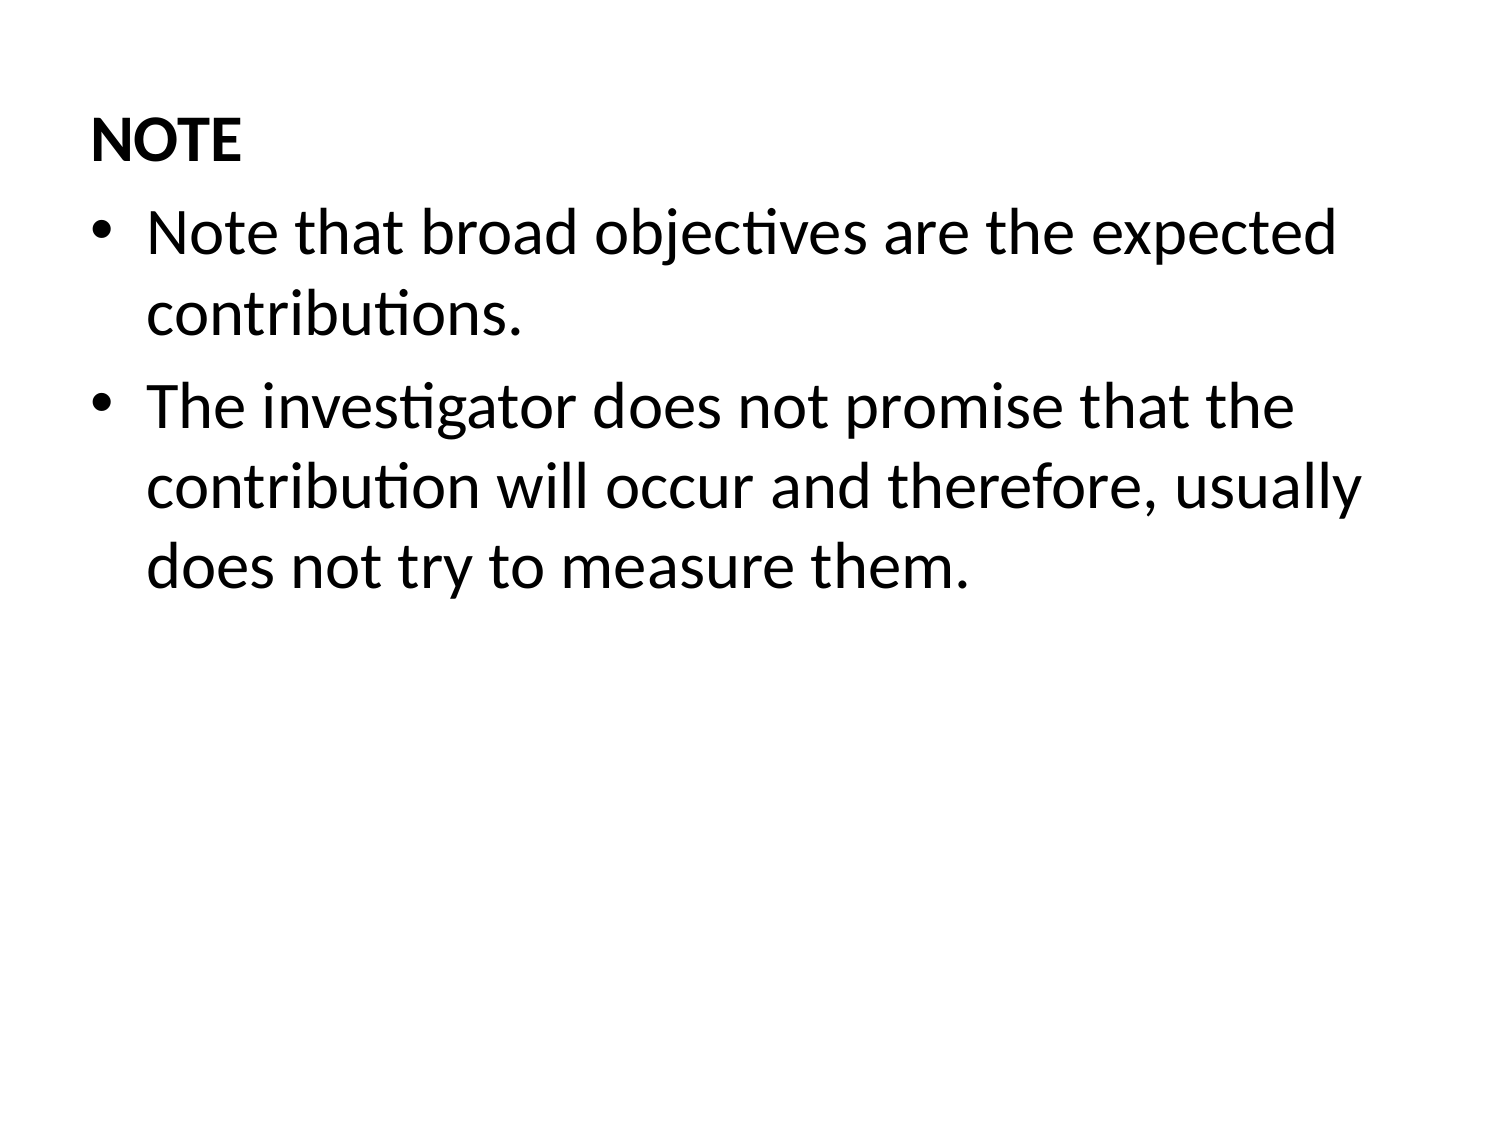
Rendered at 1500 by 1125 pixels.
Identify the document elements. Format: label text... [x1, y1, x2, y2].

list NOTE Note that broad objectives are the expected contributions. The investigator does not promise that the contribution will occur and therefore, usually does not try to measure them. [74, 87, 1426, 1006]
